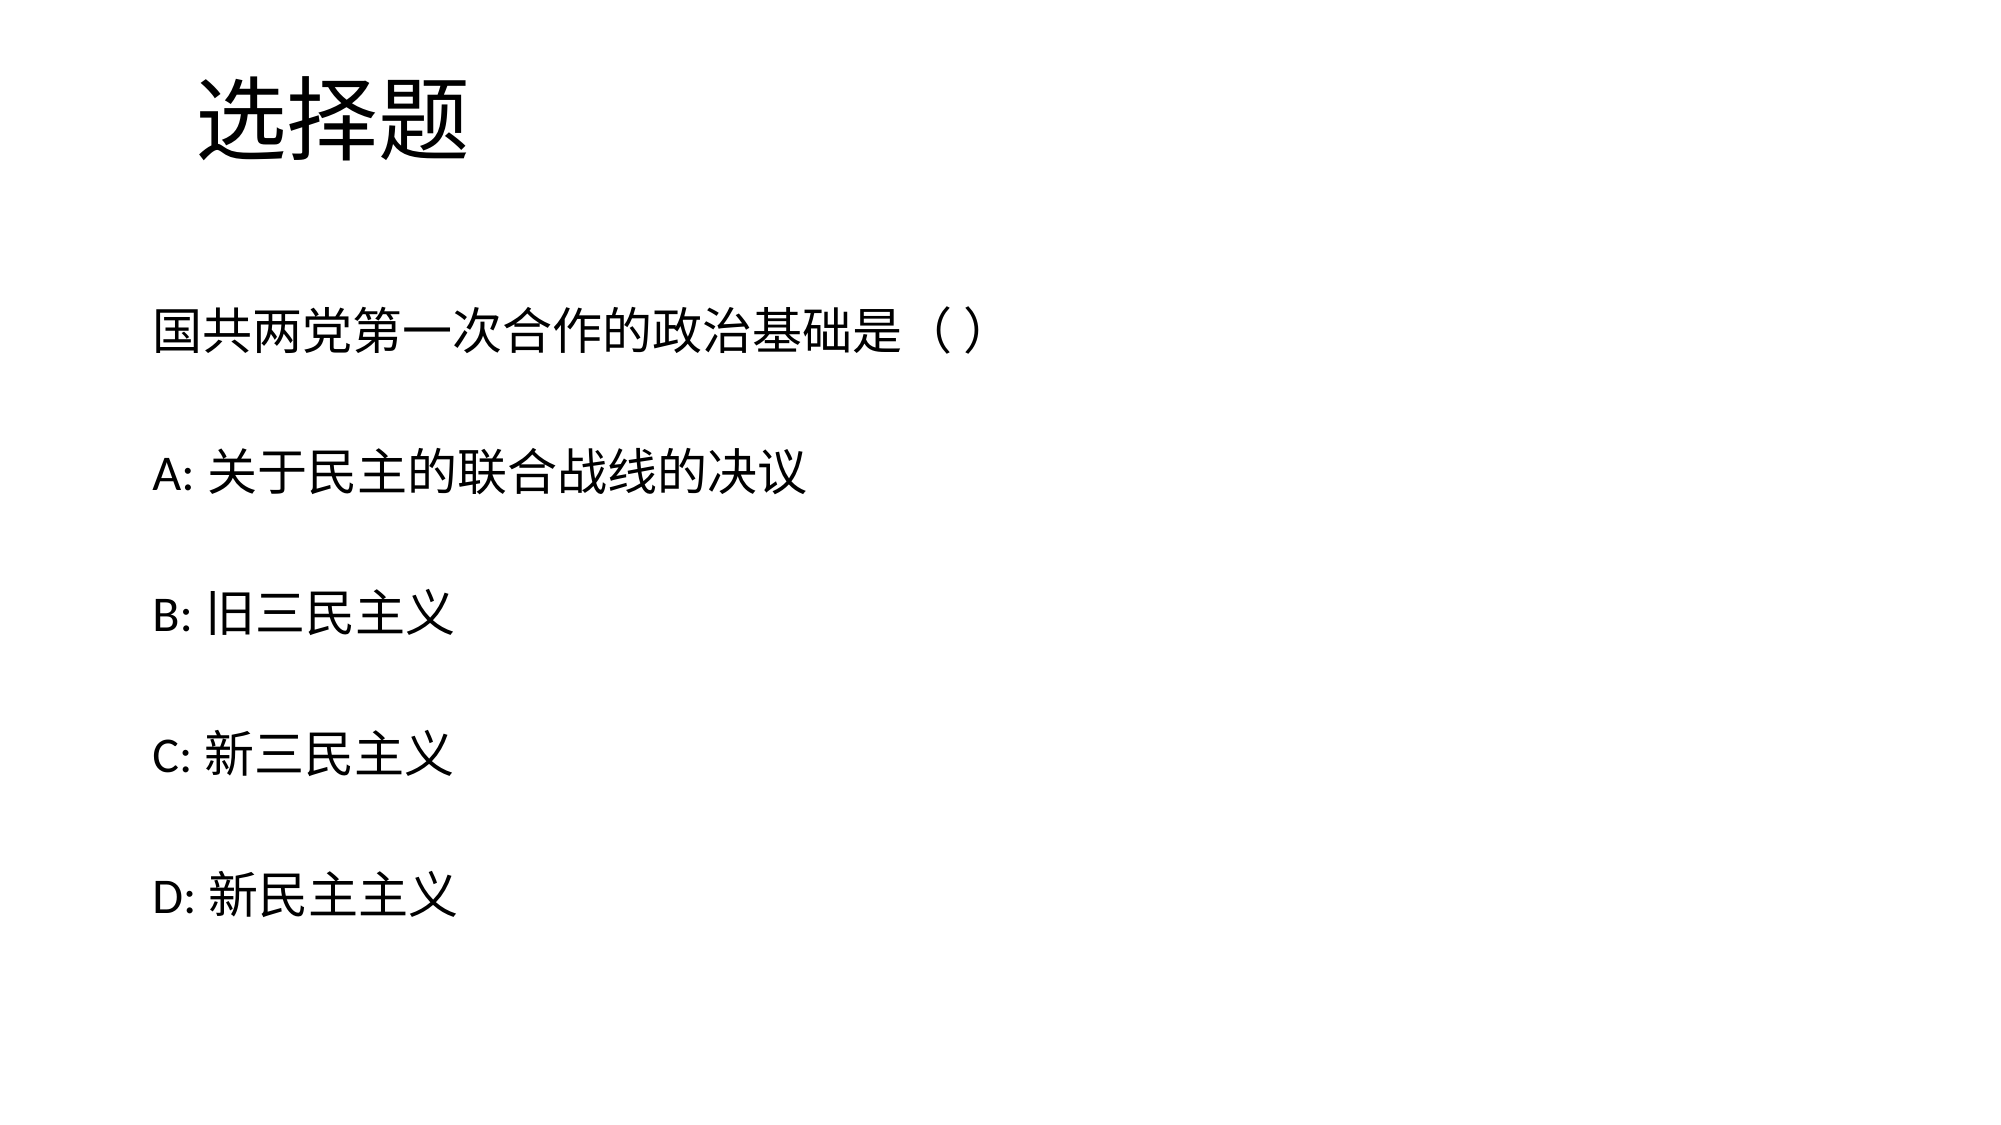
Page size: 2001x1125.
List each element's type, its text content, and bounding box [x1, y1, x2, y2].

list 国共两党第一次合作的政治基础是（ ） A:关于民主的联合战线的决议 B:旧三民主义 C:新三民主义 D:新民主主义 [137, 232, 1863, 1079]
title 选择题 [137, 14, 1863, 232]
